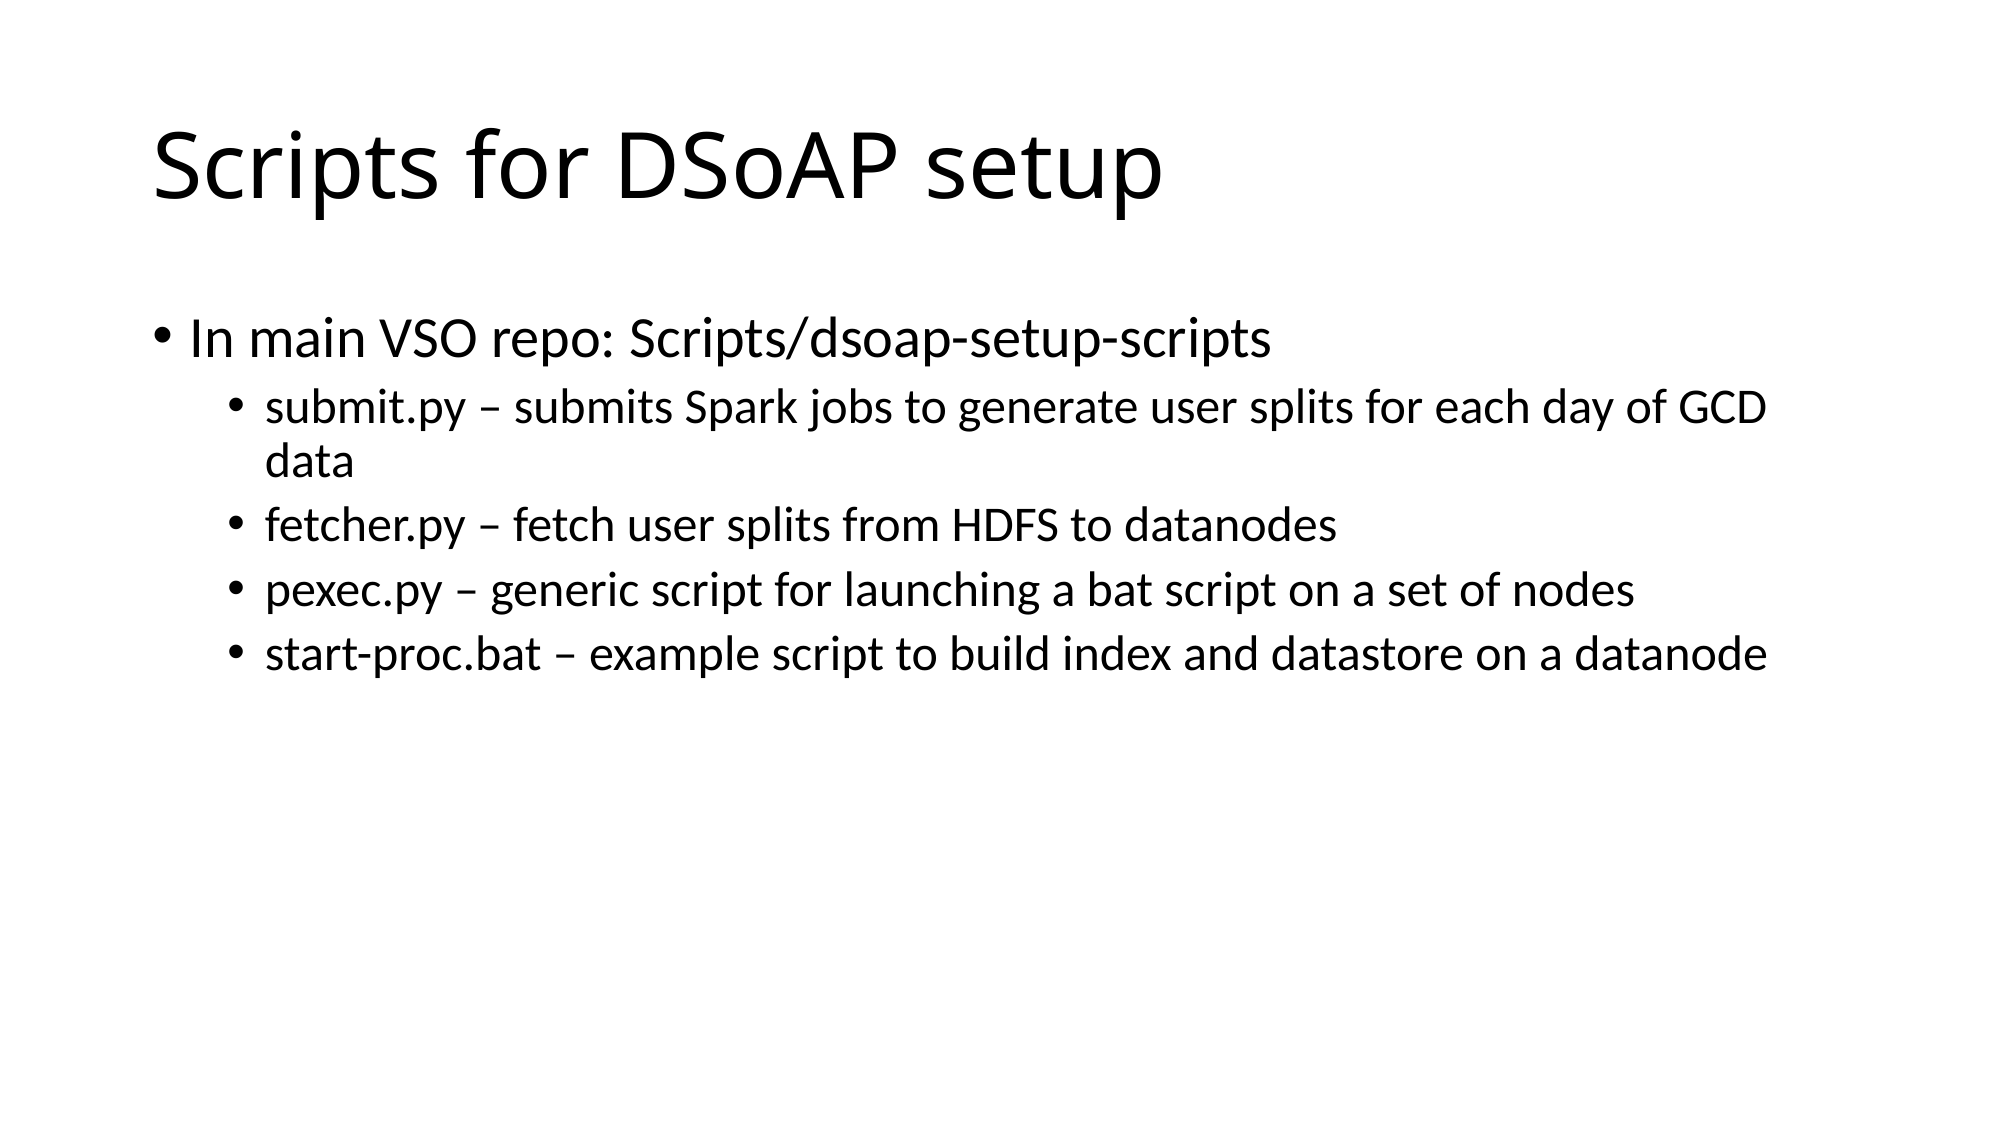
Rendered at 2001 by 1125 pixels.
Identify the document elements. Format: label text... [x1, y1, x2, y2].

list In main VSO repo: Scripts/dsoap-setup-scripts submit.py – submits Spark jobs to generate user splits for each day of GCD data fetcher.py – fetch user splits from HDFS to datanodes pexec.py – generic script for launching a bat script on a set of nodes start-proc.bat – example script to build index and datastore on a datanode [137, 299, 1863, 1014]
title Scripts for DSoAP setup [137, 59, 1863, 278]
